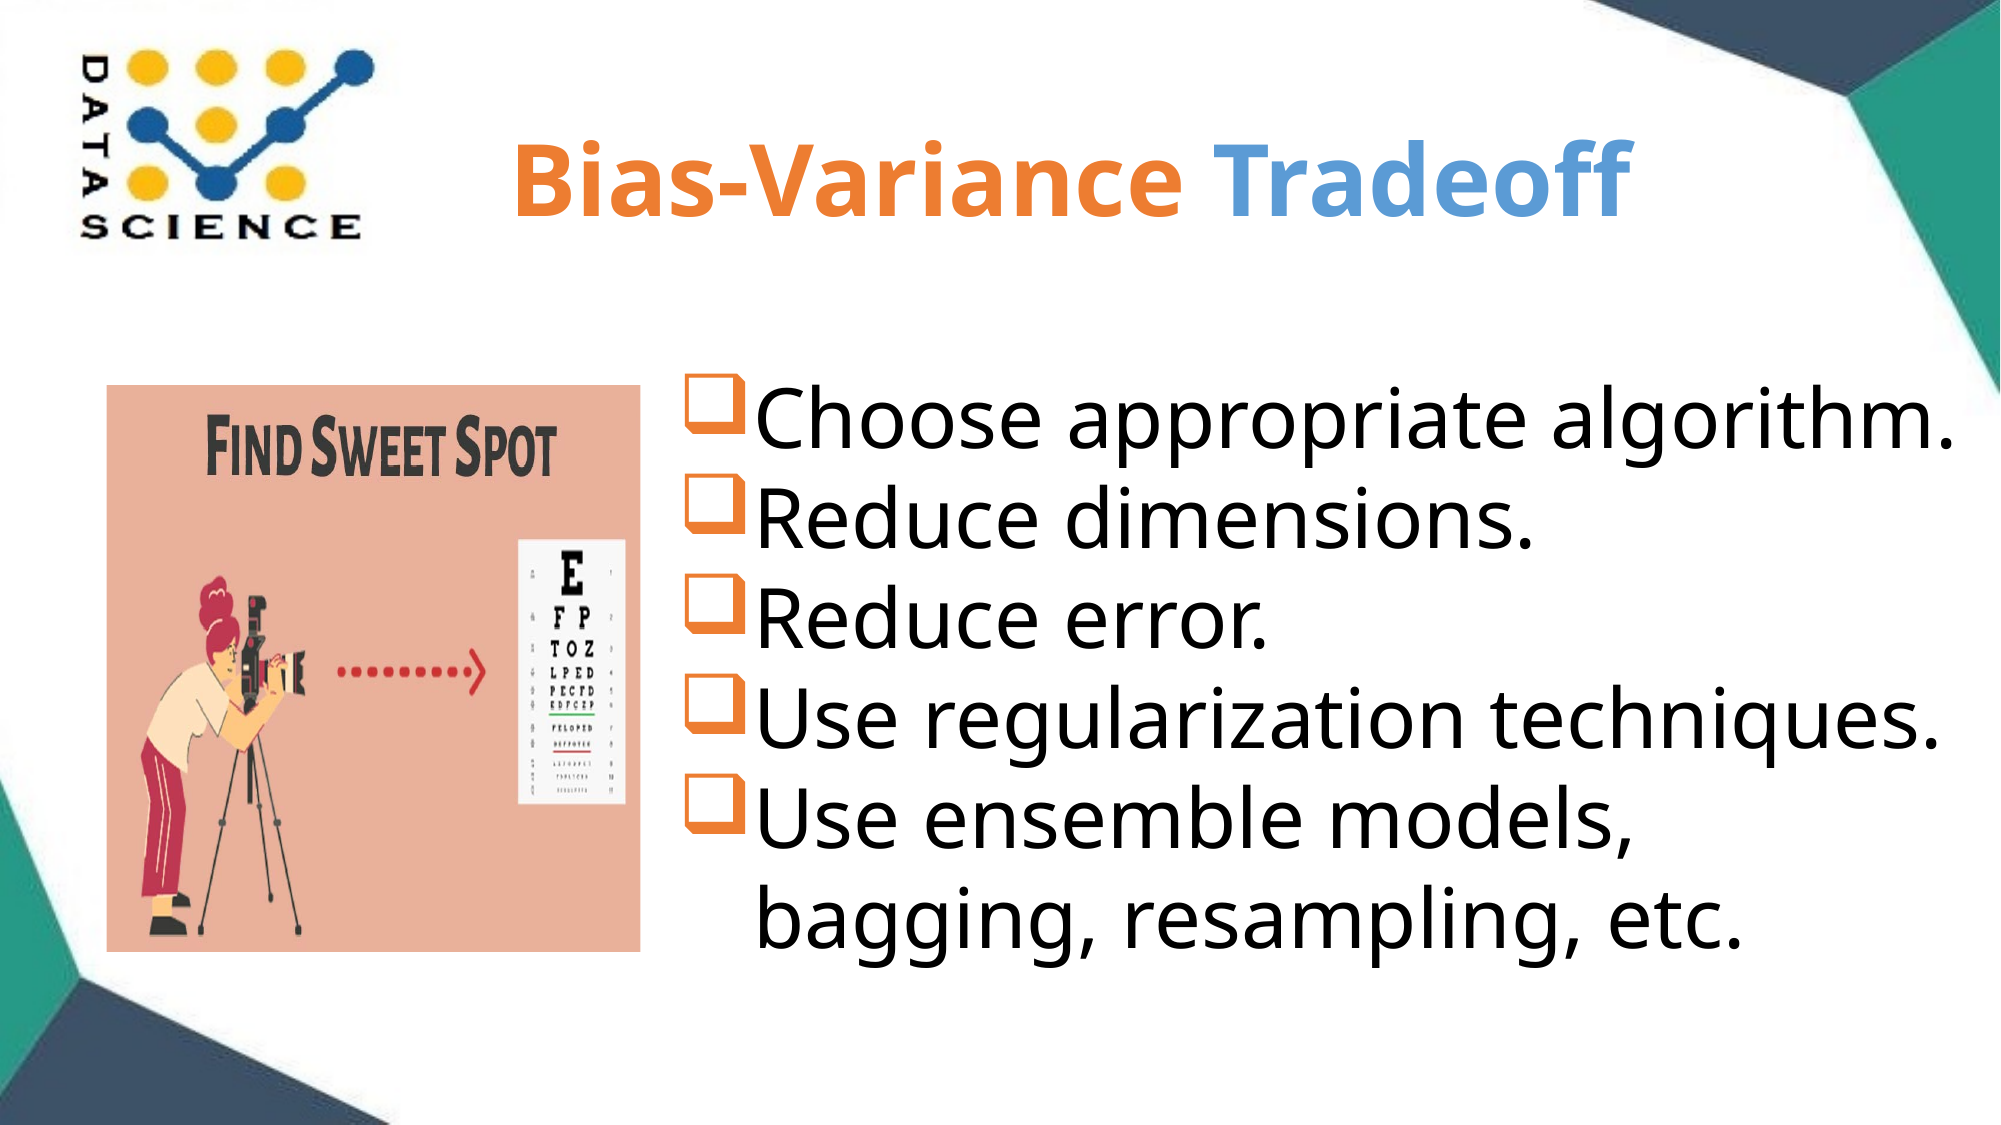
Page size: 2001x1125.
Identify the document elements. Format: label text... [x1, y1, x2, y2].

picture [0, 0, 2001, 1125]
text_box Choose appropriate algorithm. Reduce dimensions. Reduce error. Use regularization techniques. Use ensemble models, bagging, resampling, etc. [663, 357, 1979, 973]
text_box Bias-Variance Tradeoff [494, 109, 1646, 245]
